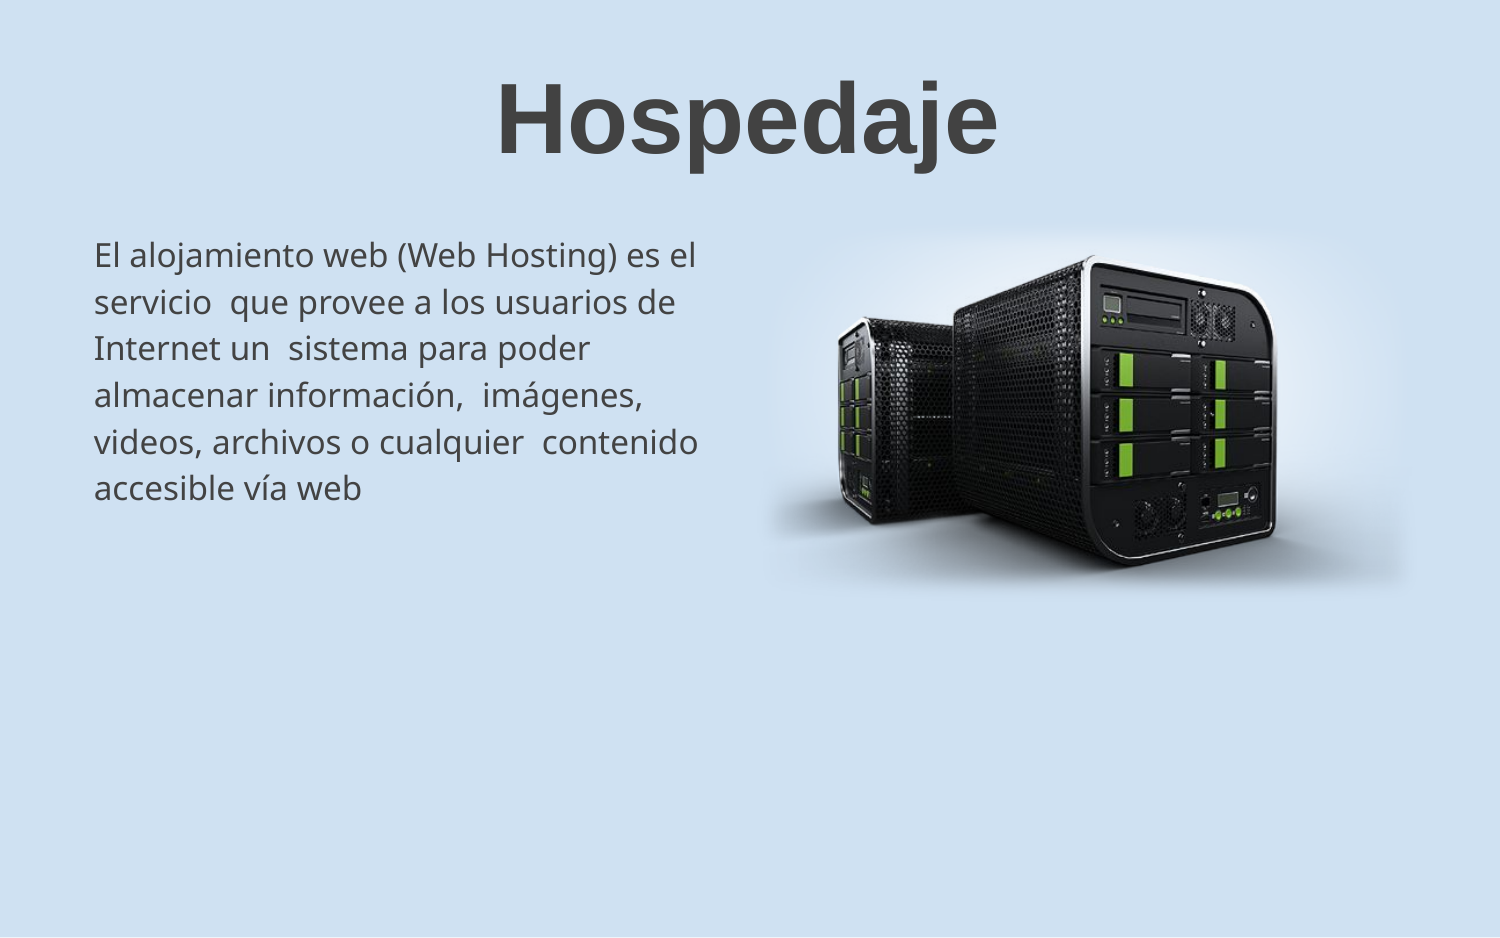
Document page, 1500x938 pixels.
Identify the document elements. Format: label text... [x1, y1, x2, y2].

text_box El alojamiento web (Web Hosting) es el servicio que provee a los usuarios de Internet un sistema para poder almacenar información, imágenes, videos, archivos o cualquier contenido accesible vía web [93, 227, 714, 400]
text_box Hospedaje [495, 53, 1005, 174]
text_box [743, 213, 1440, 607]
